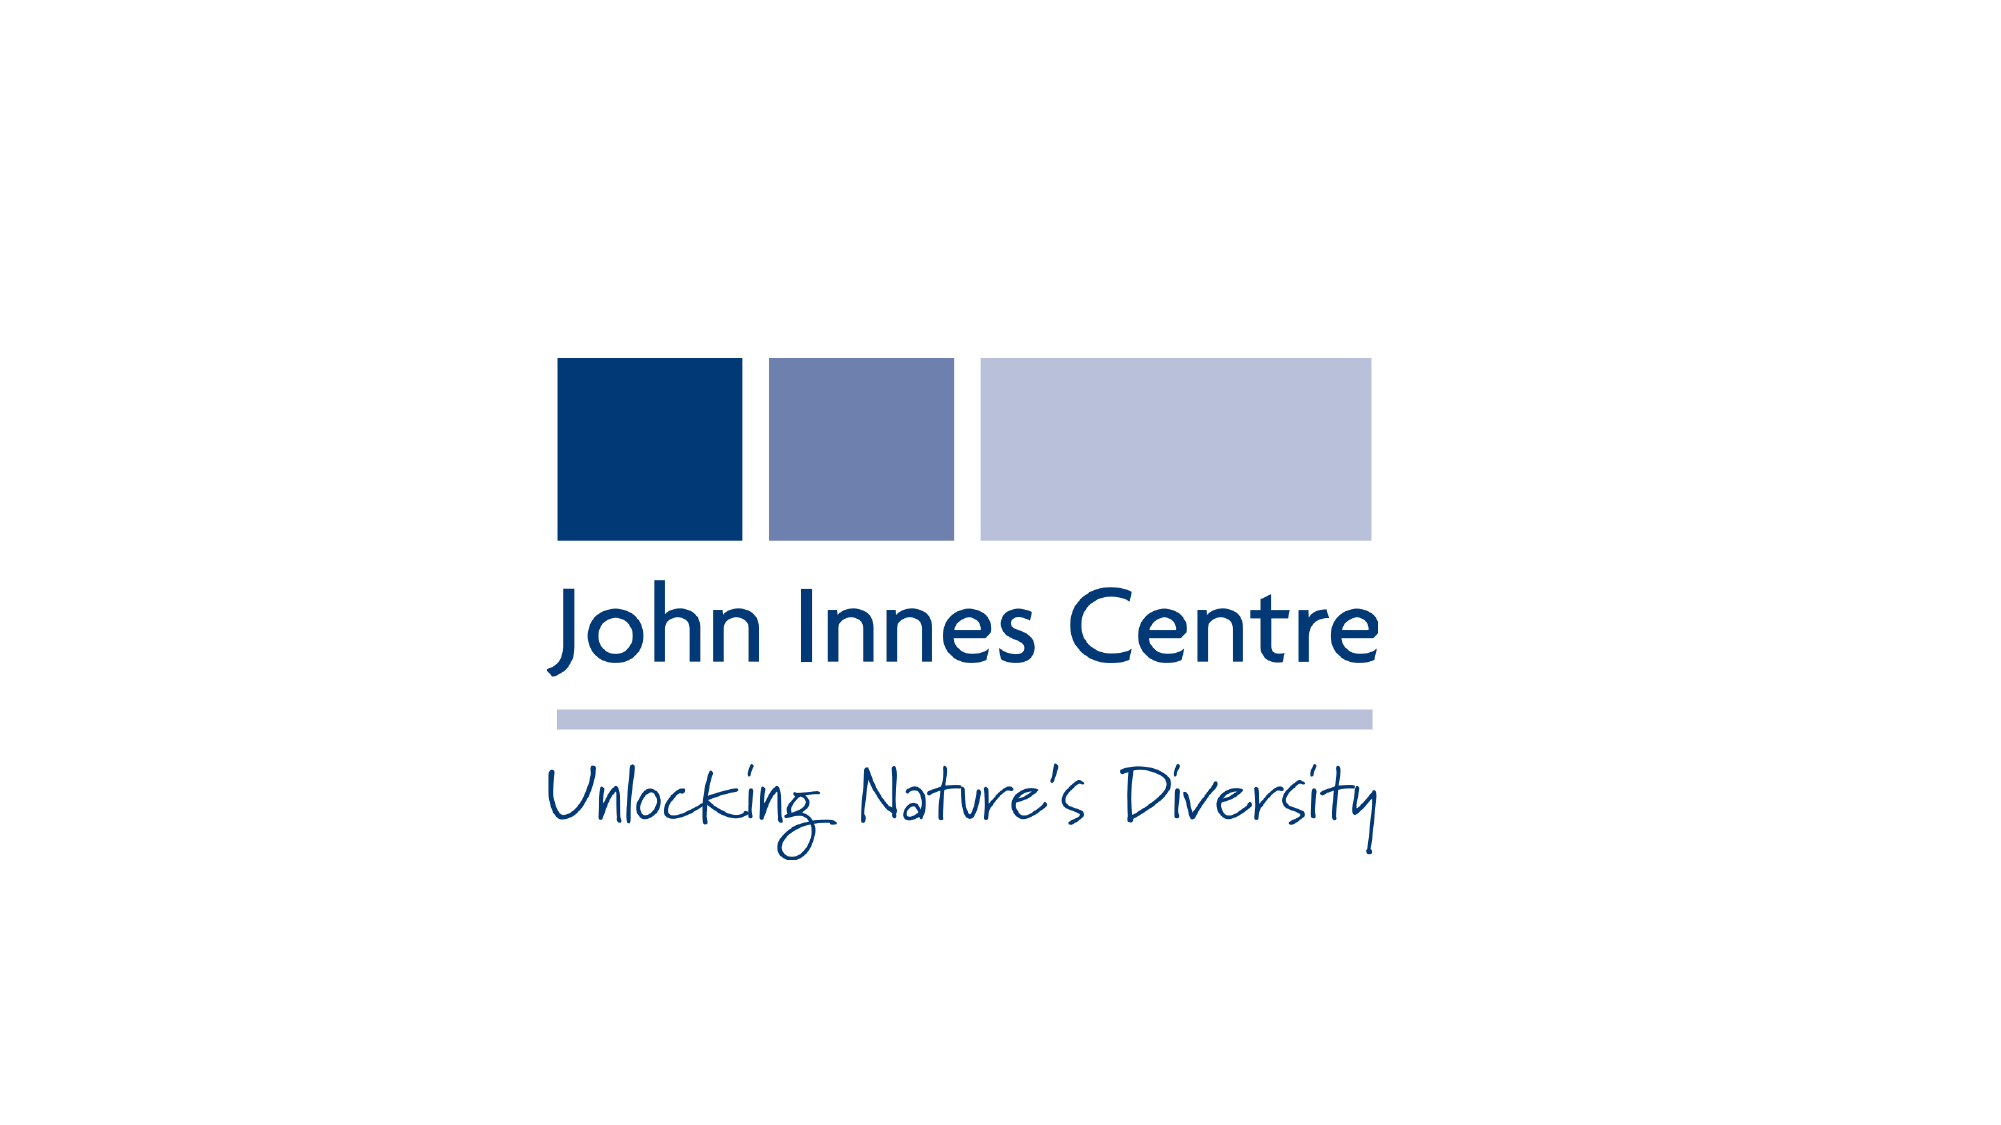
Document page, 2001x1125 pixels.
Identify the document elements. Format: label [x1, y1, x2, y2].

text_box [522, 356, 1399, 861]
